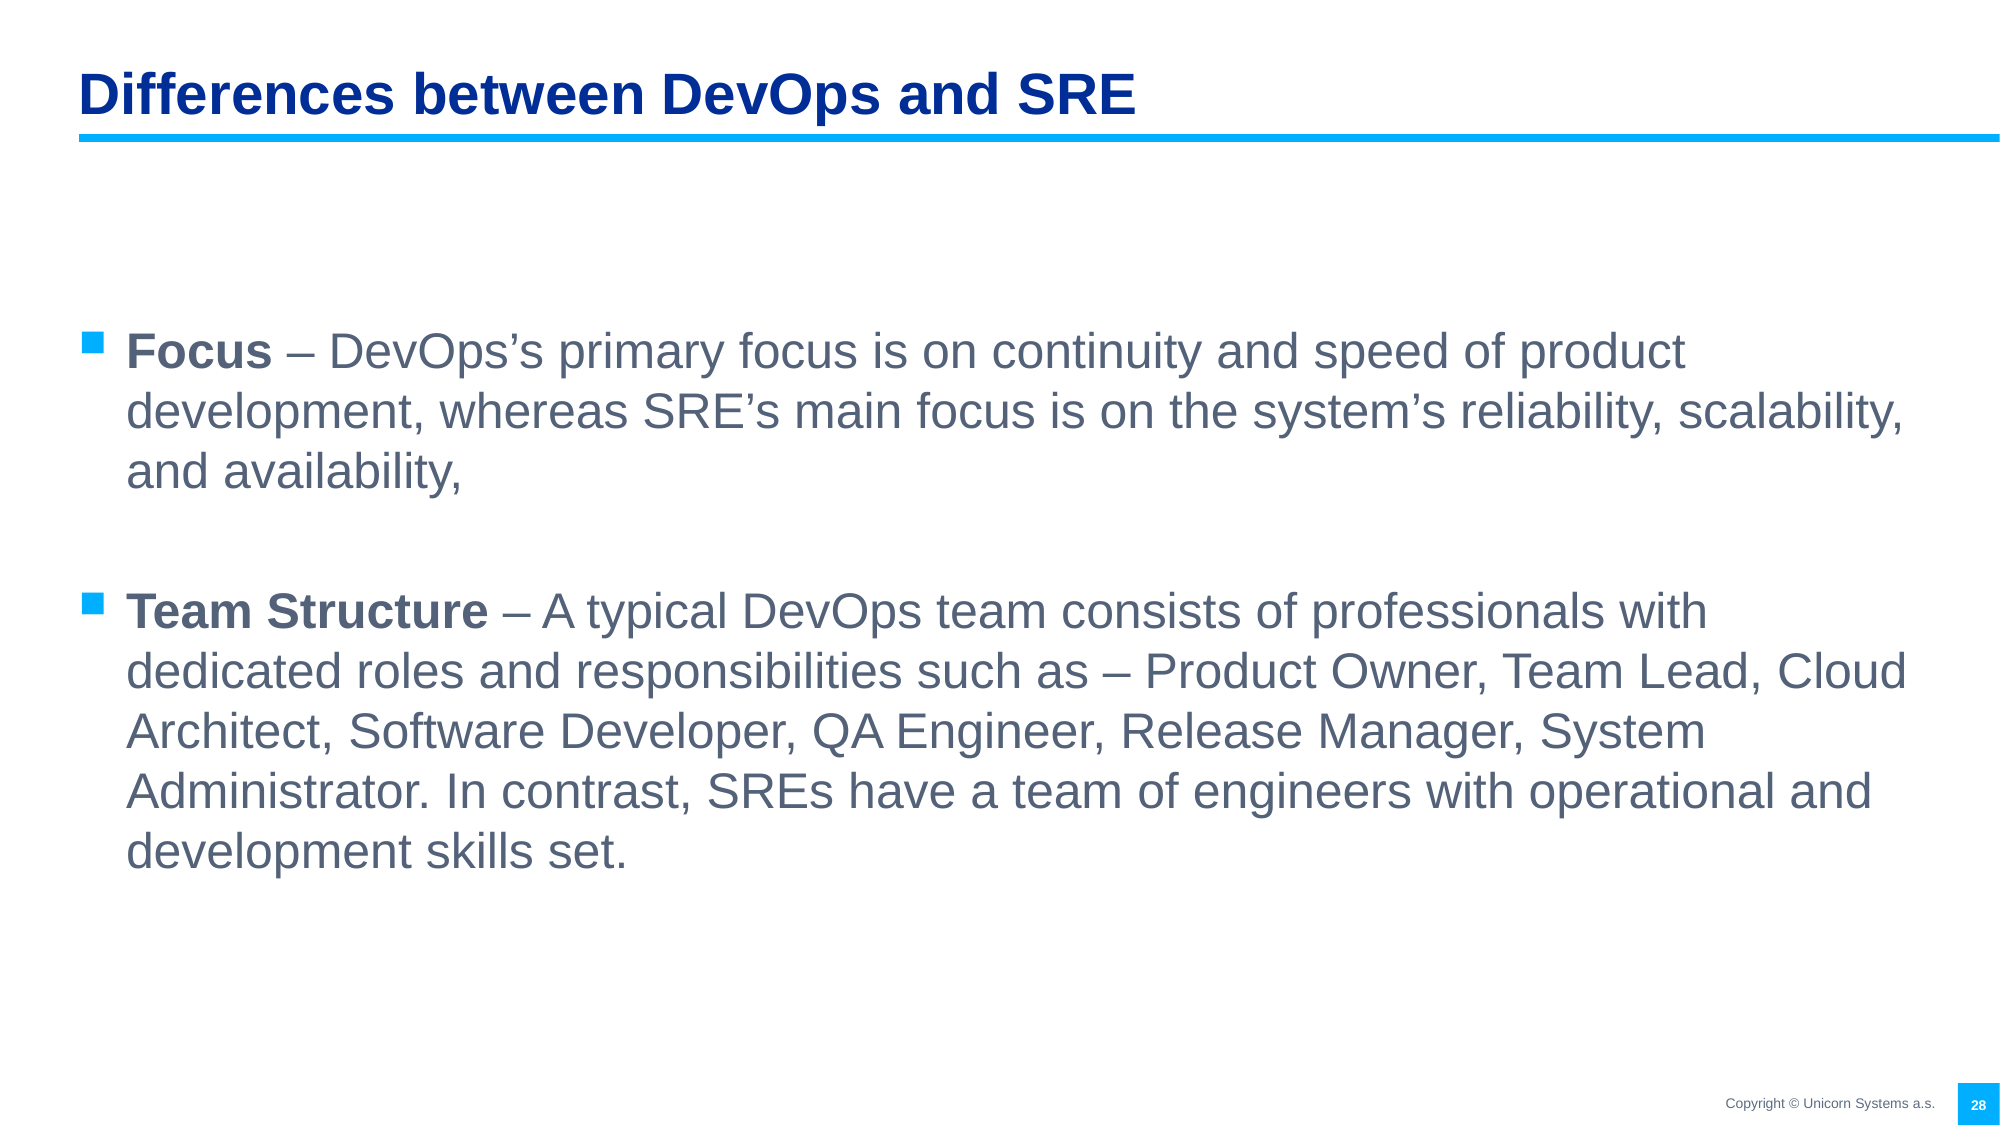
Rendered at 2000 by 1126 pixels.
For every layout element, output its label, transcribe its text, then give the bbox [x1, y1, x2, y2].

list Focus – DevOps’s primary focus is on continuity and speed of product development, whereas SRE’s main focus is on the system’s reliability, scalability, and availability, Team Structure – A typical DevOps team consists of professionals with dedicated roles and responsibilities such as – Product Owner, Team Lead, Cloud Architect, Software Developer, QA Engineer, Release Manager, System Administrator. In contrast, SREs have a team of engineers with operational and development skills set. [78, 177, 1921, 1076]
slide_number 28 [1952, 1074, 2000, 1126]
title Differences between DevOps and SRE [78, 0, 1921, 134]
footer Copyright © Unicorn Systems a.s. [1276, 1072, 1952, 1126]
